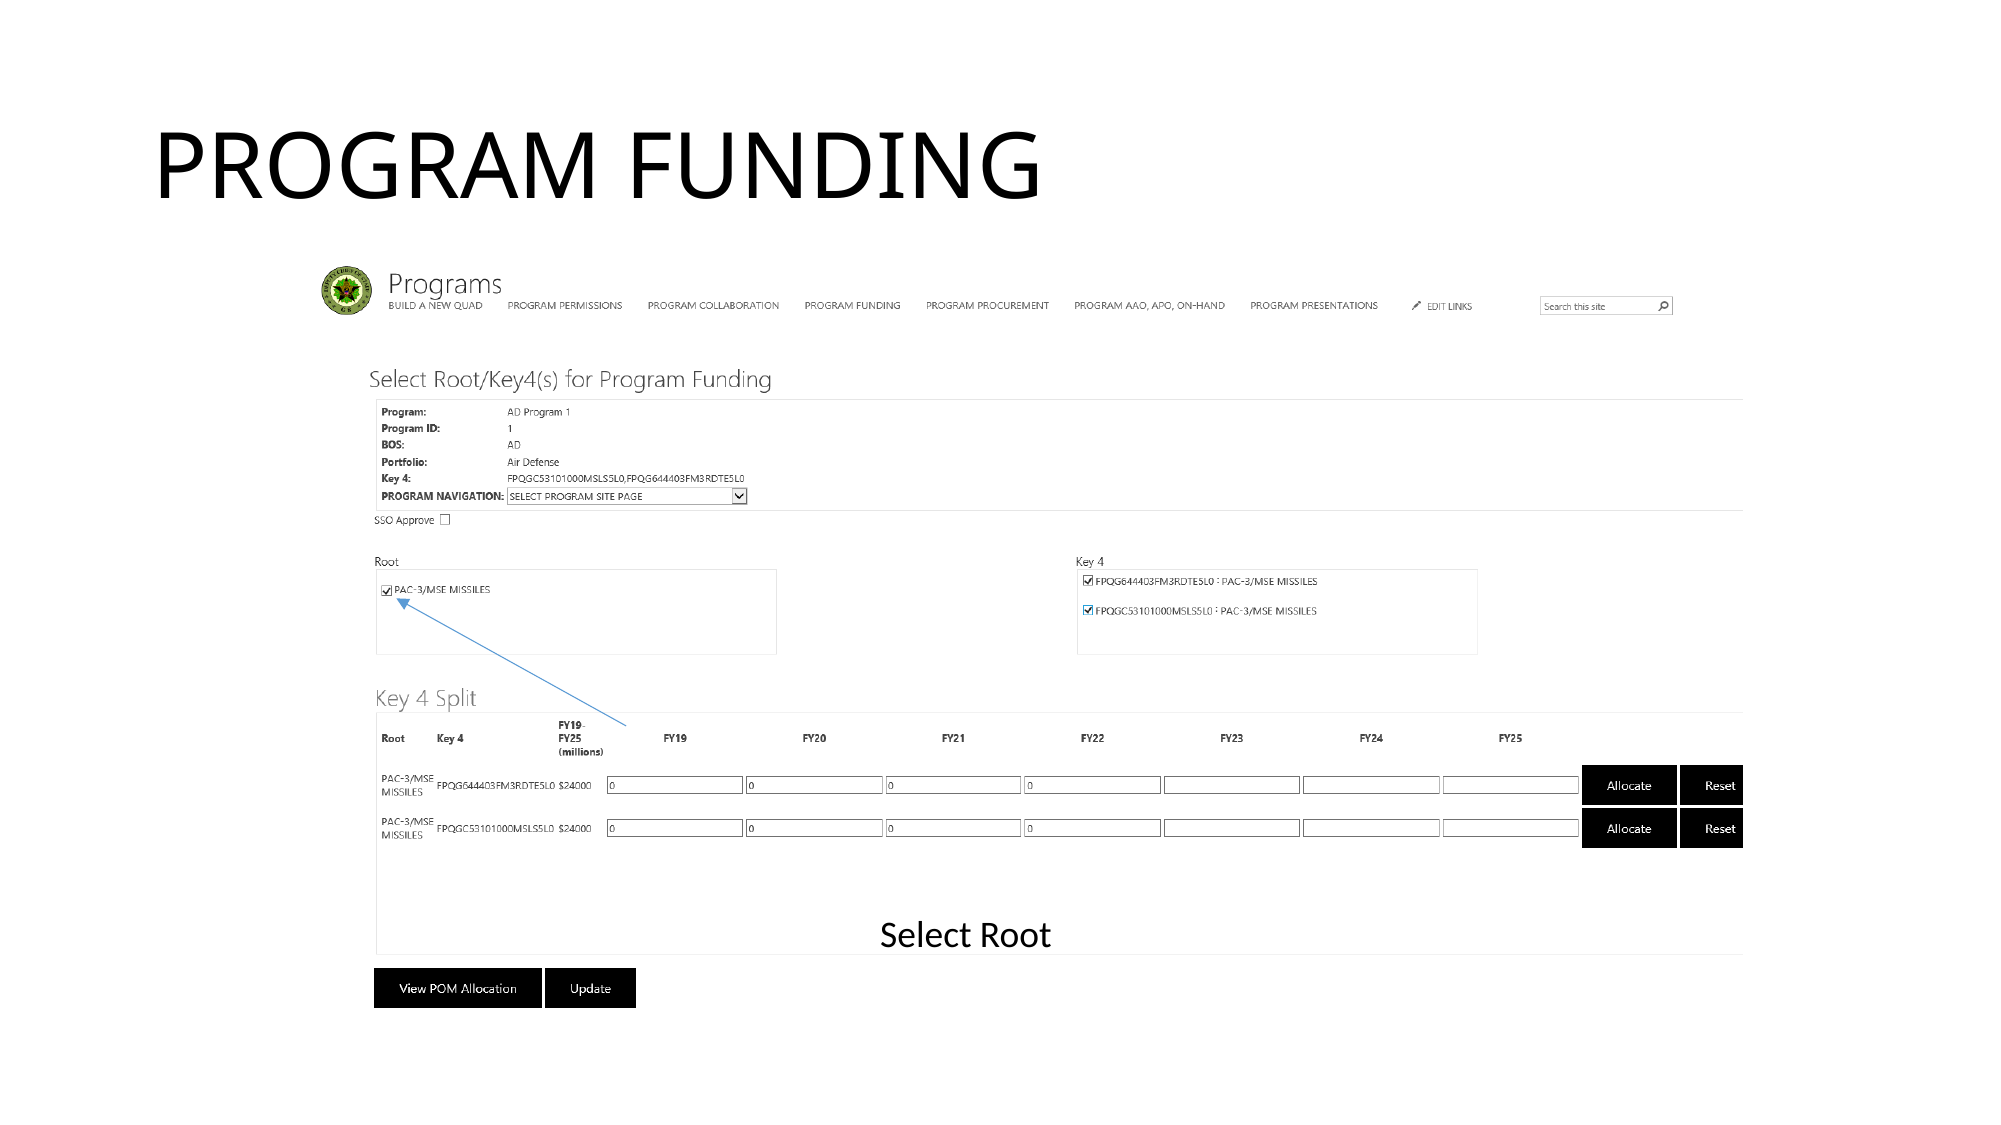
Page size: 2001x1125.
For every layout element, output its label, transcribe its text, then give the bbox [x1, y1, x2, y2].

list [295, 231, 1743, 1009]
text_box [396, 598, 627, 726]
title PROGRAM FUNDING [137, 59, 1863, 278]
